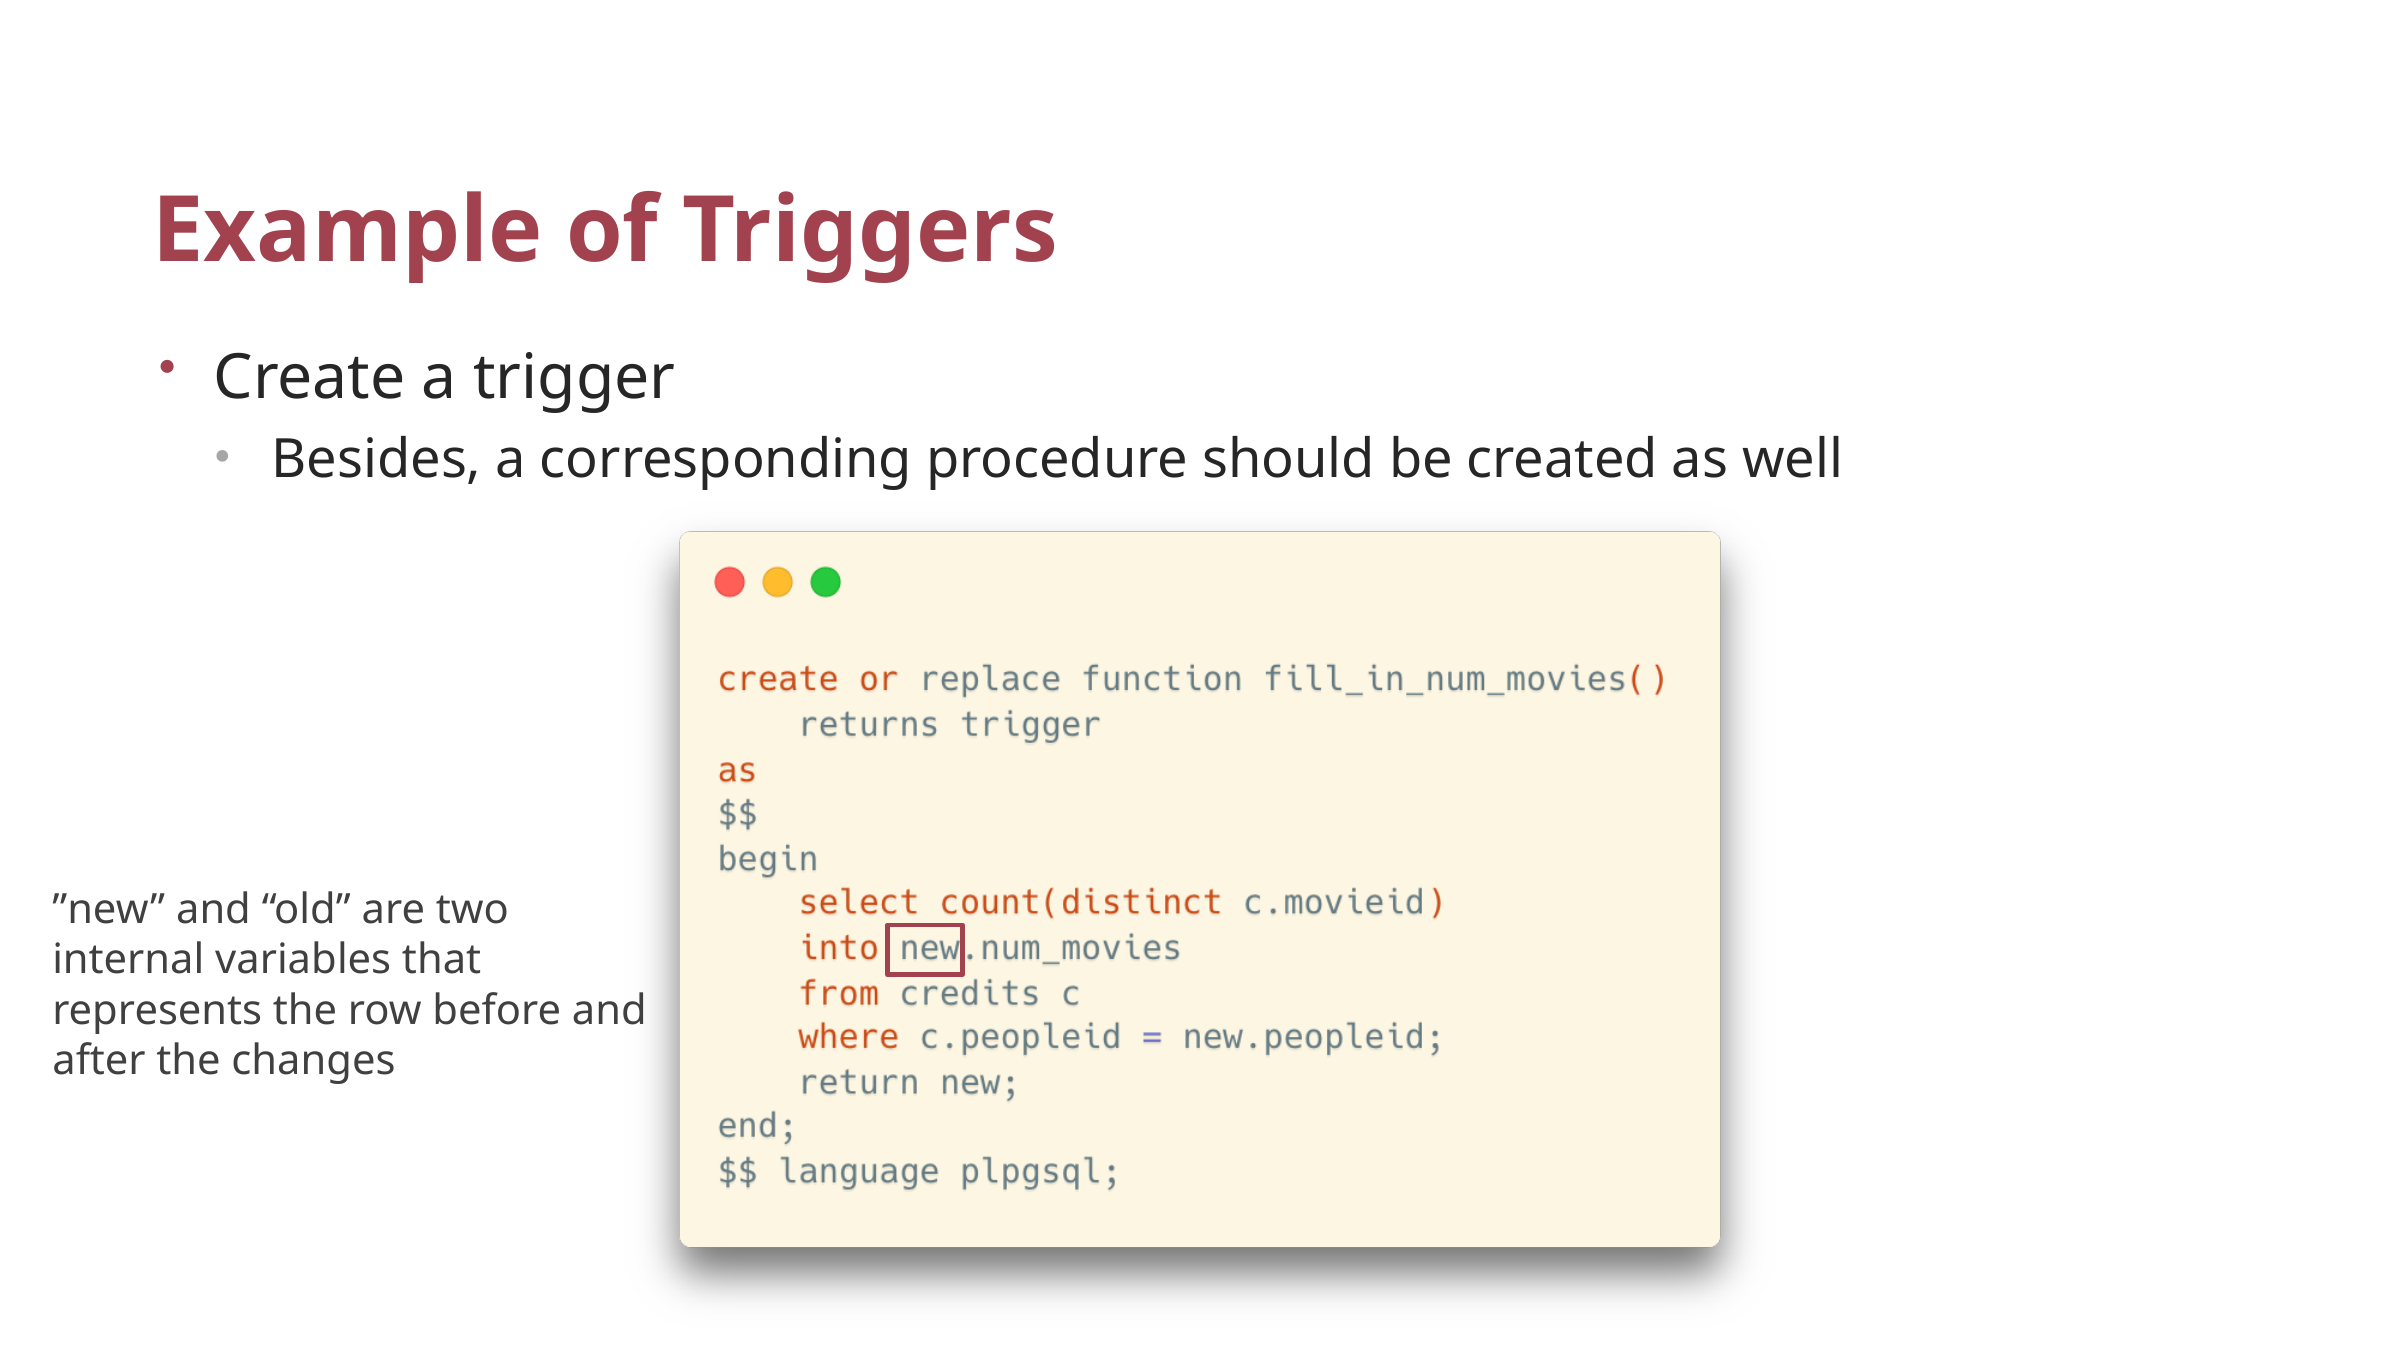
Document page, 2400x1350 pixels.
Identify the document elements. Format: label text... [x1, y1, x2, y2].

text_box ”new” and “old” are two internal variables that represents the row before and after the changes [37, 874, 599, 1090]
picture [604, 444, 1796, 1336]
title Example of Triggers [137, 54, 2263, 288]
list Create a trigger Besides, a corresponding procedure should be created as well [137, 324, 2263, 1200]
